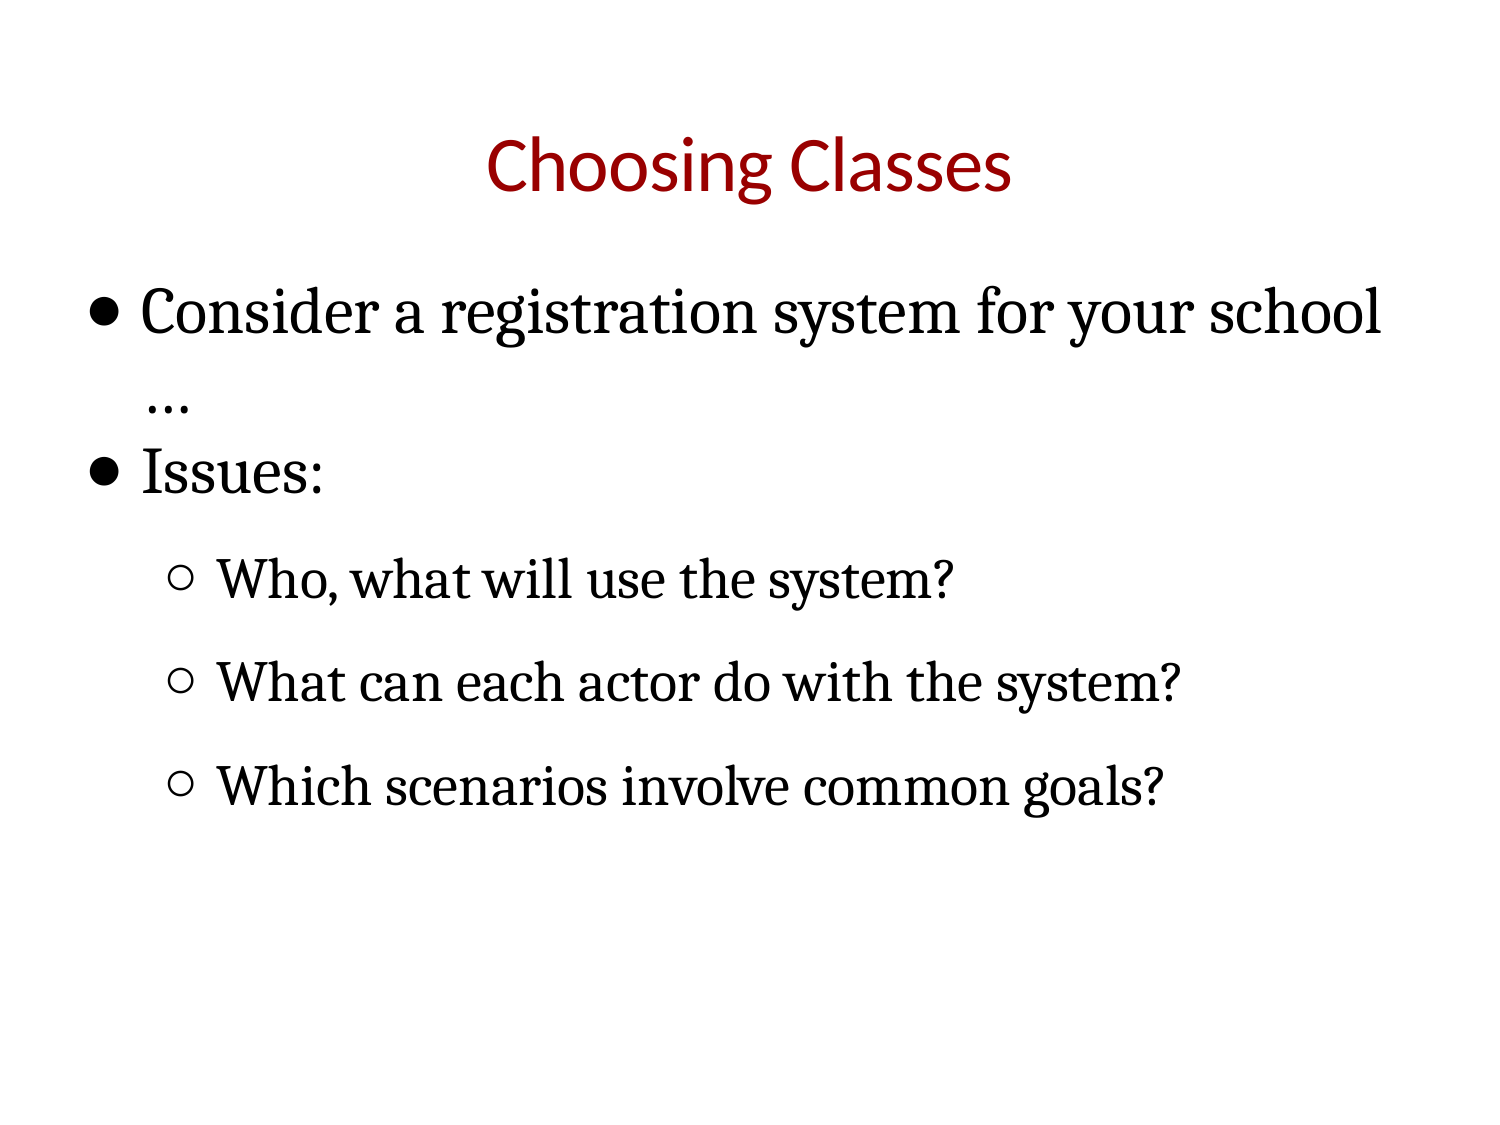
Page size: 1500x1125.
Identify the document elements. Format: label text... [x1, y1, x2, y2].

list Consider a registration system for your school … Issues: Who, what will use the system? What can each actor do with the system? Which scenarios involve common goals? [51, 252, 1449, 1000]
title Choosing Classes [51, 97, 1449, 223]
